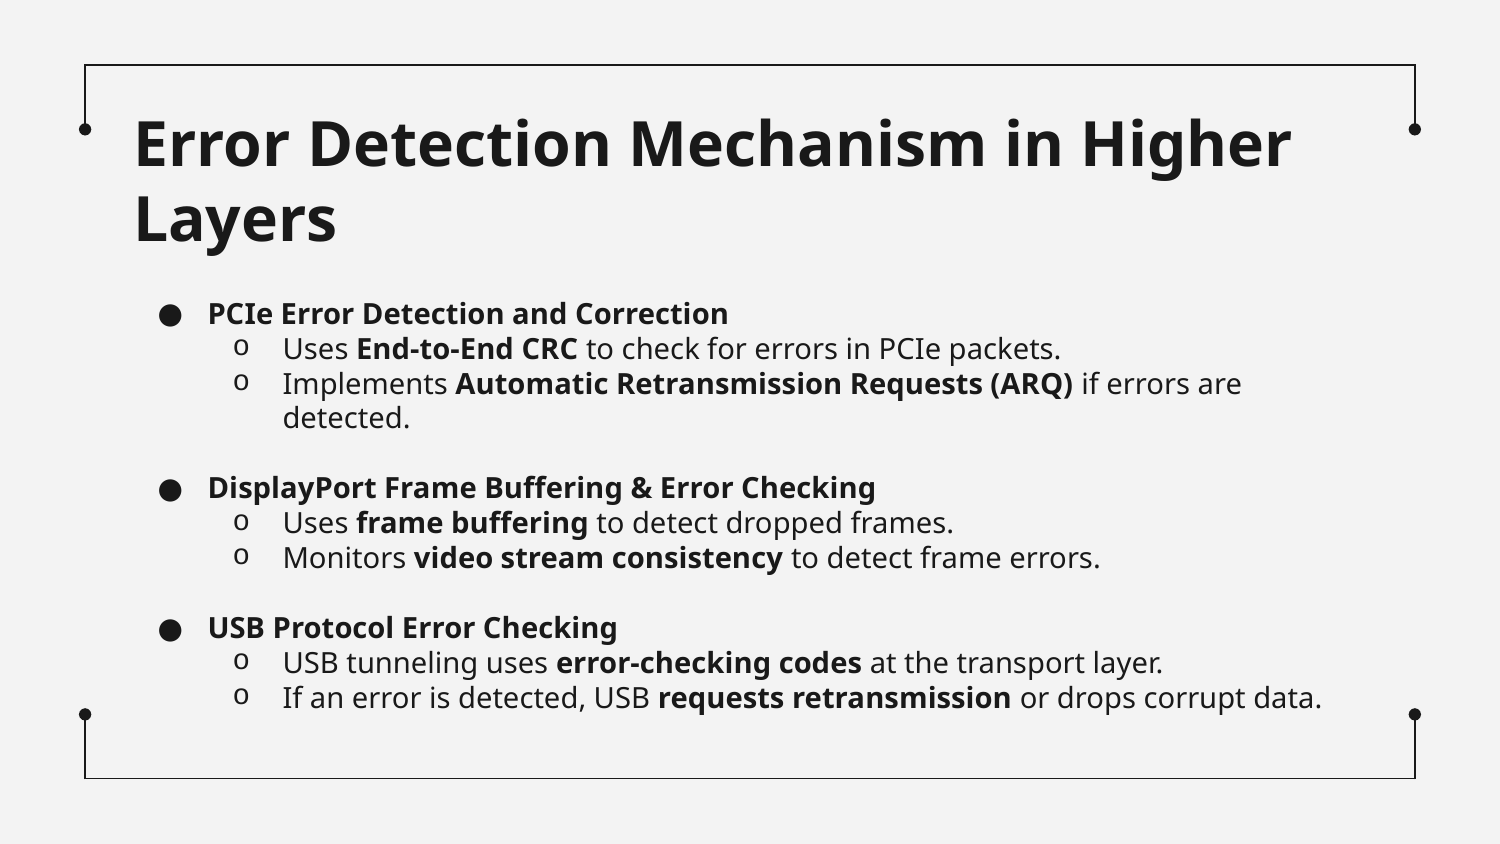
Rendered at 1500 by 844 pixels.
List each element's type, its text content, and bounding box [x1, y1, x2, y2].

title Error Detection Mechanism in Higher Layers [118, 88, 1383, 183]
list PCIe Error Detection and Correction Uses End-to-End CRC to check for errors in PCIe packets. Implements Automatic Retransmission Requests (ARQ) if errors are detected. DisplayPort Frame Buffering & Error Checking Uses frame buffering to detect dropped frames. Monitors video stream consistency to detect frame errors. USB Protocol Error Checking USB tunneling uses error-checking codes at the transport layer. If an error is detected, USB requests retransmission or drops corrupt data. [117, 279, 1383, 691]
